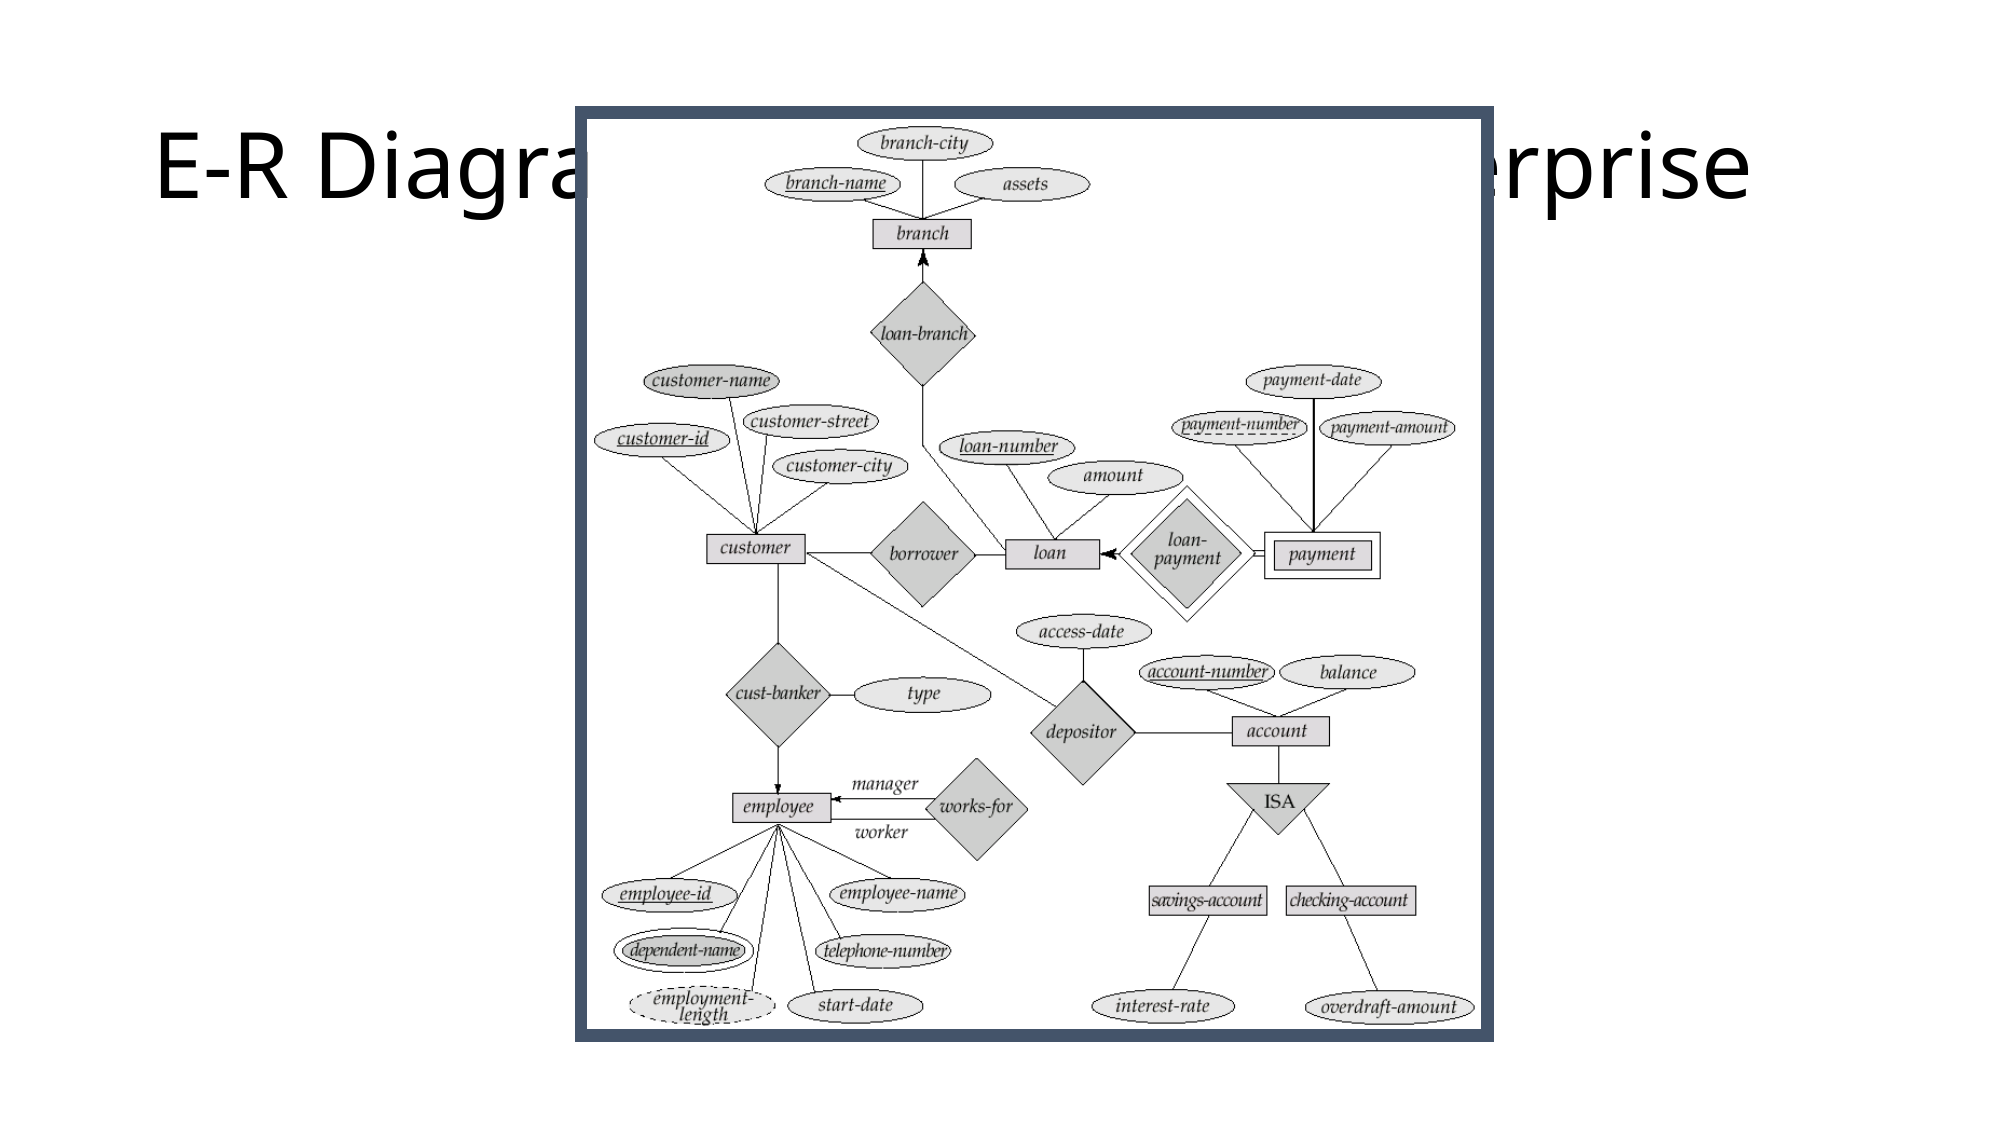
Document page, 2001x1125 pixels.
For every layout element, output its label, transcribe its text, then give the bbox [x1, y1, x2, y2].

title E-R Diagram for a Banking Enterprise [137, 59, 1863, 278]
picture [587, 118, 1482, 1030]
